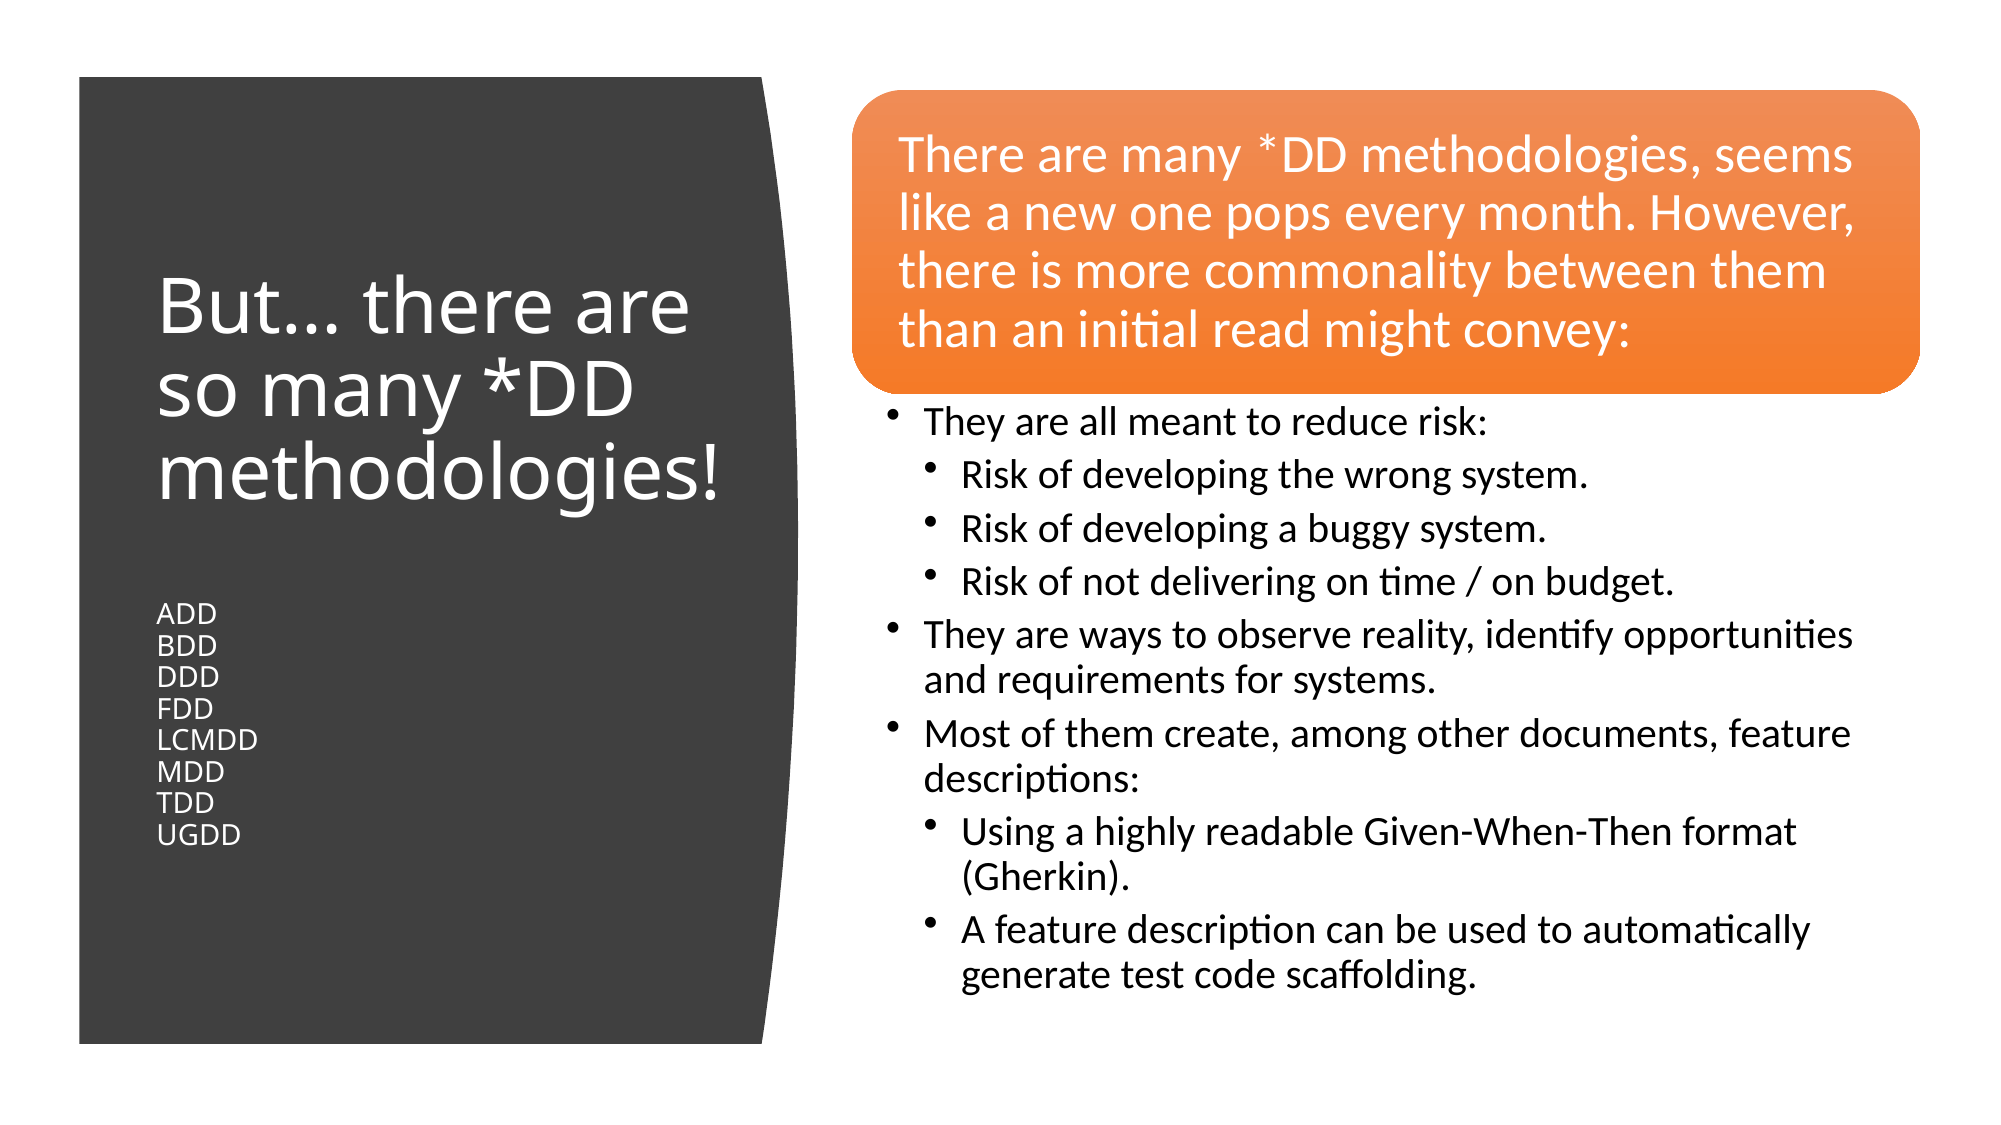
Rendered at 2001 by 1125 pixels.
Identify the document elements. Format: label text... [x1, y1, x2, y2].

title But… there are so many *DD methodologies! ADD BDD DDD FDD LCMDD MDD TDD UGDD [141, 166, 743, 953]
text_box [78, 76, 800, 1045]
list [852, 77, 1921, 1043]
